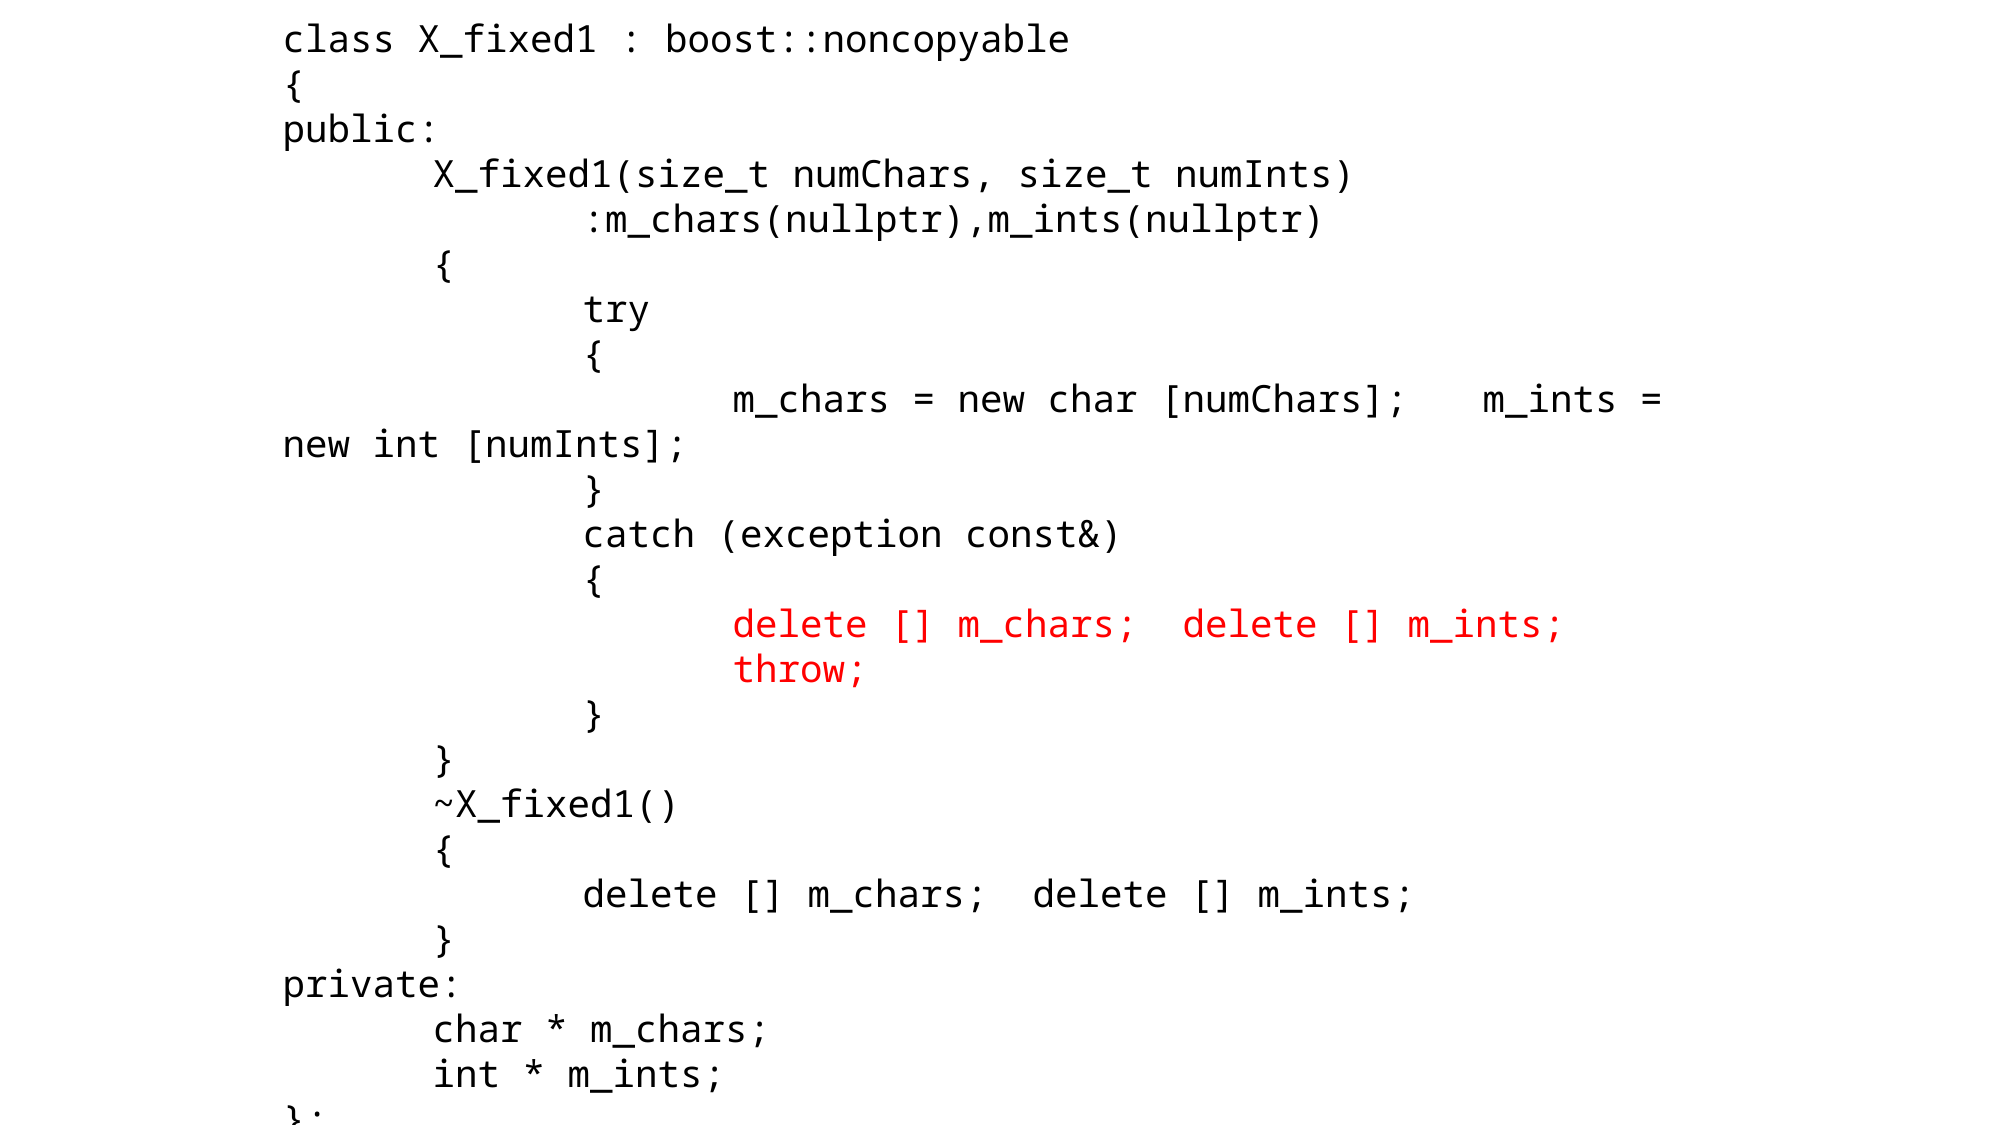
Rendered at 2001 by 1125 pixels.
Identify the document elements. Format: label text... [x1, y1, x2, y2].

text_box class X_fixed1 : boost::noncopyable { public: X_fixed1(size_t numChars, size_t numInts) :m_chars(nullptr),m_ints(nullptr) { try { m_chars = new char [numChars]; m_ints = new int [numInts]; } catch (exception const&) { delete [] m_chars; delete [] m_ints; throw; } } ~X_fixed1() { delete [] m_chars; delete [] m_ints; } private: char * m_chars; int * m_ints; }; [266, 6, 1740, 1125]
